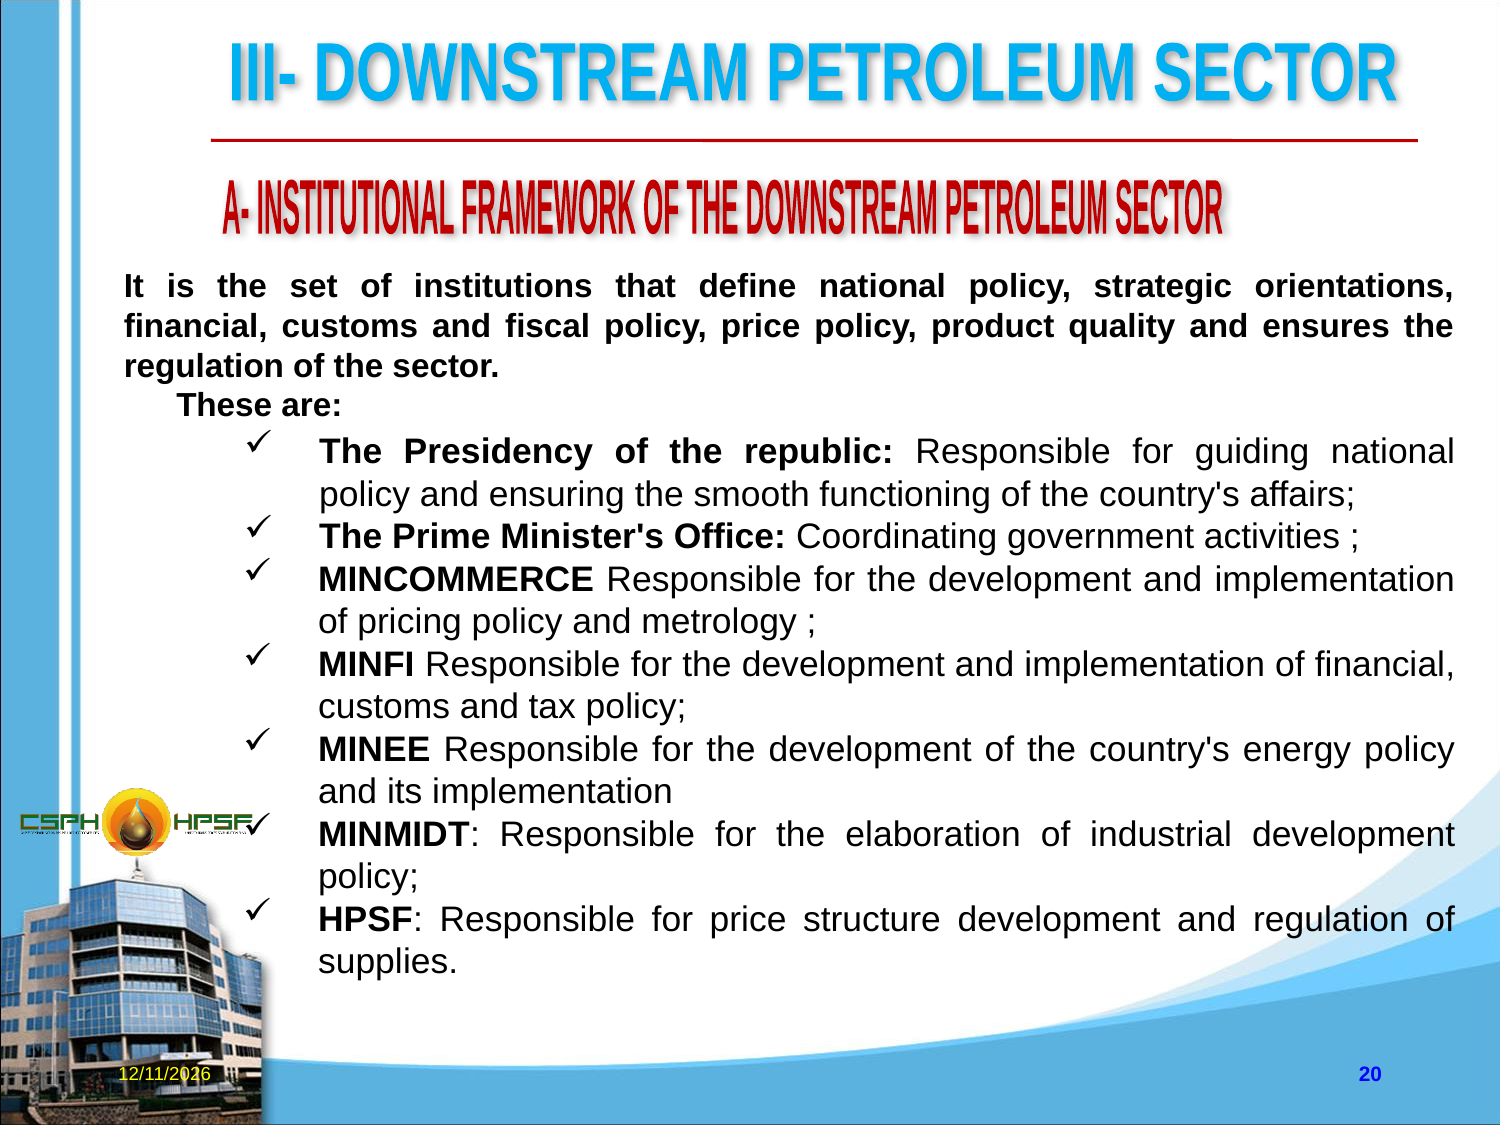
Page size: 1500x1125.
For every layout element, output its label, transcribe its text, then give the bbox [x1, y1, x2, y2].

text_box It is the set of institutions that define national policy, strategic orientations, financial, customs and fiscal policy, price policy, product quality and ensures the regulation of the sector. These are: [103, 256, 1471, 431]
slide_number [103, 1042, 441, 1103]
text_box The Presidency of the republic: Responsible for guiding national policy and ensuring the smooth functioning of the country's affairs; The Prime Minister's Office: Coordinating government activities ; MINCOMMERCE Responsible for the development and implementation of pricing policy and metrology ; MINFI Responsible for the development and implementation of financial, customs and tax policy; MINEE Responsible for the development of the country's energy policy and its implementation MINMIDT: Responsible for the elaboration of industrial development policy; HPSF: Responsible for price structure development and regulation of supplies. [171, 420, 1471, 989]
picture [0, 0, 1500, 1125]
slide_number 20 [1059, 1042, 1397, 1103]
